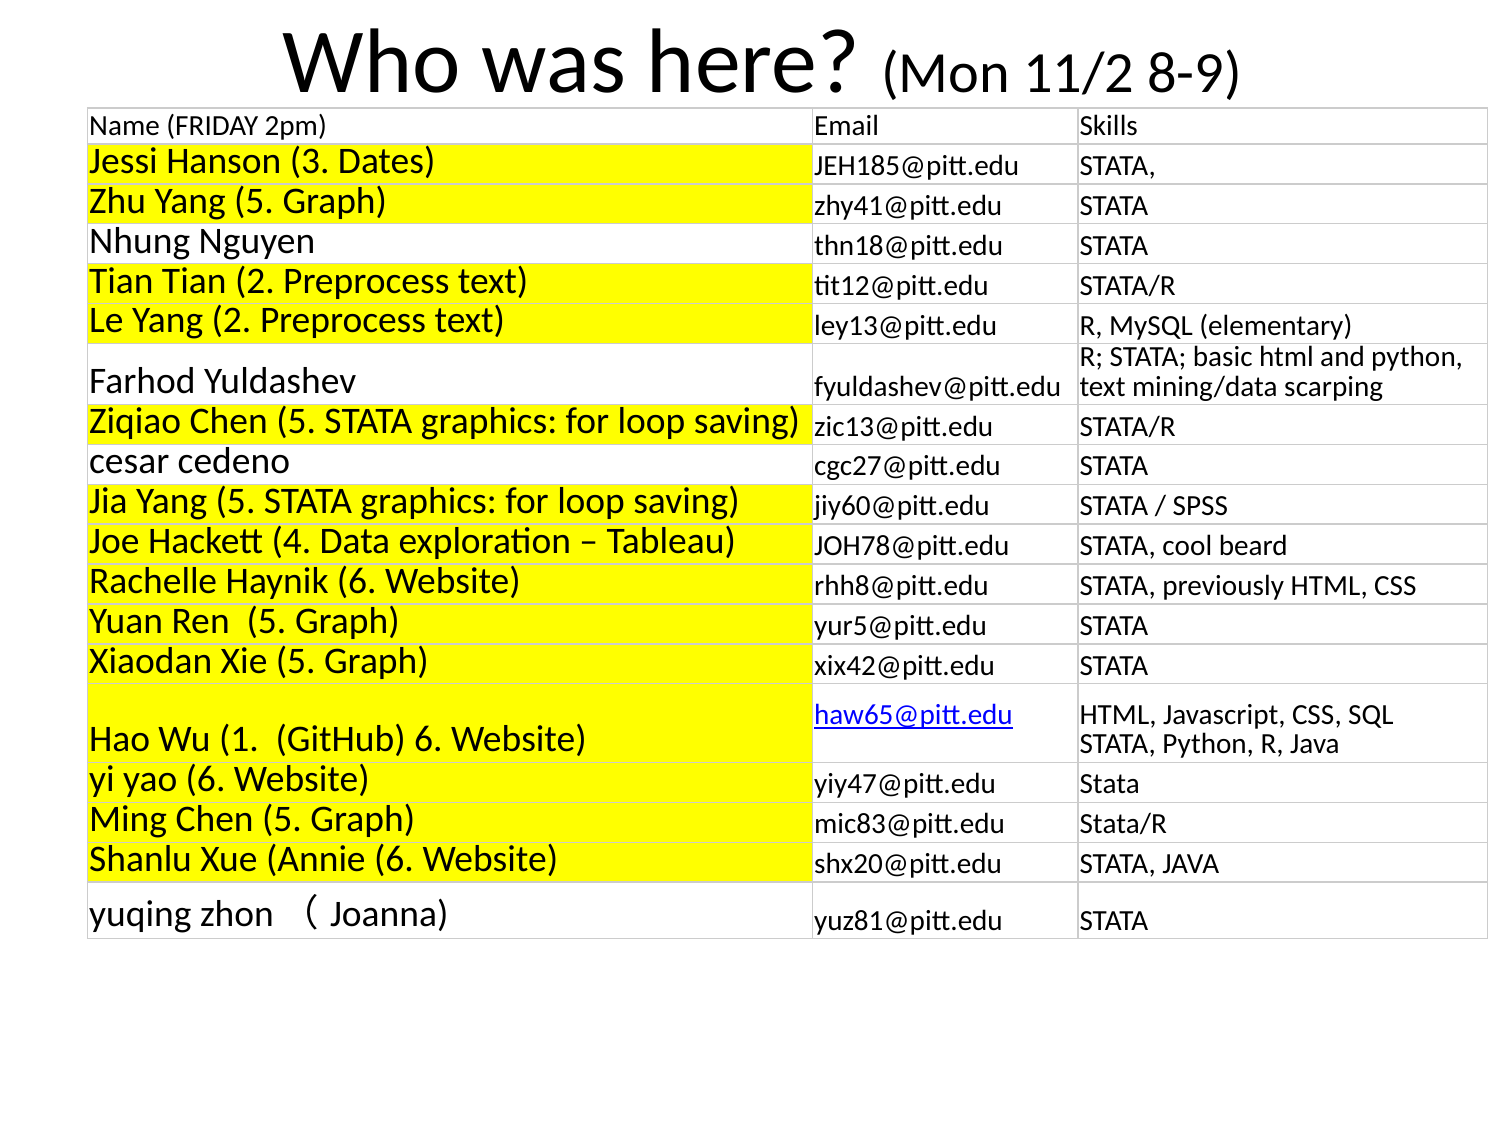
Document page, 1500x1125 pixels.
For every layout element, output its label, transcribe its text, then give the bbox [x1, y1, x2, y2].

table_cell STATA [1079, 645, 1487, 683]
table_cell Tian Tian (2. Preprocess text) [88, 264, 812, 303]
table_cell STATA, cool beard [1079, 525, 1487, 563]
table_cell Yuan Ren (5. Graph) [88, 605, 812, 643]
table_cell yuqing zhon（Joanna) [88, 883, 812, 938]
table_cell Jia Yang (5. STATA graphics: for loop saving) [88, 485, 812, 523]
table_cell STATA, [1079, 145, 1487, 183]
table_cell ley13@pitt.edu [813, 304, 1077, 343]
table_cell STATA [1079, 224, 1487, 263]
table_cell cgc27@pitt.edu [813, 445, 1077, 484]
table_cell Rachelle Haynik (6. Website) [88, 565, 812, 603]
table_cell Stata/R [1079, 803, 1487, 842]
table_cell yuz81@pitt.edu [813, 883, 1077, 938]
table_cell STATA/R [1079, 264, 1487, 303]
table_cell Xiaodan Xie (5. Graph) [88, 645, 812, 683]
title Who was here? (Mon 11/2 8-9) [87, 0, 1438, 107]
table_cell Le Yang (2. Preprocess text) [88, 304, 812, 343]
table_cell yi yao (6. Website) [88, 763, 812, 802]
table_cell JOH78@pitt.edu [813, 525, 1077, 563]
table_cell STATA [1079, 883, 1487, 938]
table_cell Zhu Yang (5. Graph) [88, 185, 812, 223]
table_cell zic13@pitt.edu [813, 405, 1077, 444]
table_cell yur5@pitt.edu [813, 605, 1077, 643]
table_cell yiy47@pitt.edu [813, 763, 1077, 802]
table_cell tit12@pitt.edu [813, 264, 1077, 303]
table_cell HTML, Javascript, CSS, SQL STATA, Python, R, Java [1079, 684, 1487, 762]
table_cell Farhod Yuldashev [88, 344, 812, 404]
table_cell shx20@pitt.edu [813, 843, 1077, 881]
table_header Name (FRIDAY 2pm) [88, 109, 812, 143]
table_cell rhh8@pitt.edu [813, 565, 1077, 603]
table_cell STATA [1079, 605, 1487, 643]
table_header Skills [1079, 109, 1487, 143]
table_cell Stata [1079, 763, 1487, 802]
table_cell fyuldashev@pitt.edu [813, 344, 1077, 404]
table_cell Nhung Nguyen [88, 224, 812, 263]
table_cell jiy60@pitt.edu [813, 485, 1077, 523]
table_cell R; STATA; basic html and python, text mining/data scarping [1079, 344, 1487, 404]
table_cell STATA [1079, 445, 1487, 484]
table_cell STATA, previously HTML, CSS [1079, 565, 1487, 603]
table_cell mic83@pitt.edu [813, 803, 1077, 842]
table_cell JEH185@pitt.edu [813, 145, 1077, 183]
table_cell STATA, JAVA [1079, 843, 1487, 881]
table_cell STATA [1079, 185, 1487, 223]
table_cell Ming Chen (5. Graph) [88, 803, 812, 842]
table_cell STATA/R [1079, 405, 1487, 444]
table_cell Ziqiao Chen (5. STATA graphics: for loop saving) [88, 405, 812, 444]
table_cell Hao Wu (1. (GitHub) 6. Website) [88, 684, 812, 762]
table_cell zhy41@pitt.edu [813, 185, 1077, 223]
table_cell STATA / SPSS [1079, 485, 1487, 523]
table_cell xix42@pitt.edu [813, 645, 1077, 683]
table_cell Joe Hackett (4. Data exploration – Tableau) [88, 525, 812, 563]
table_cell cesar cedeno [88, 445, 812, 484]
table_header Email [813, 109, 1077, 143]
table_cell Jessi Hanson (3. Dates) [88, 145, 812, 183]
table_cell thn18@pitt.edu [813, 224, 1077, 263]
table_cell R, MySQL (elementary) [1079, 304, 1487, 343]
table_cell haw65@pitt.edu [813, 684, 1077, 762]
table_cell Shanlu Xue (Annie (6. Website) [88, 843, 812, 881]
